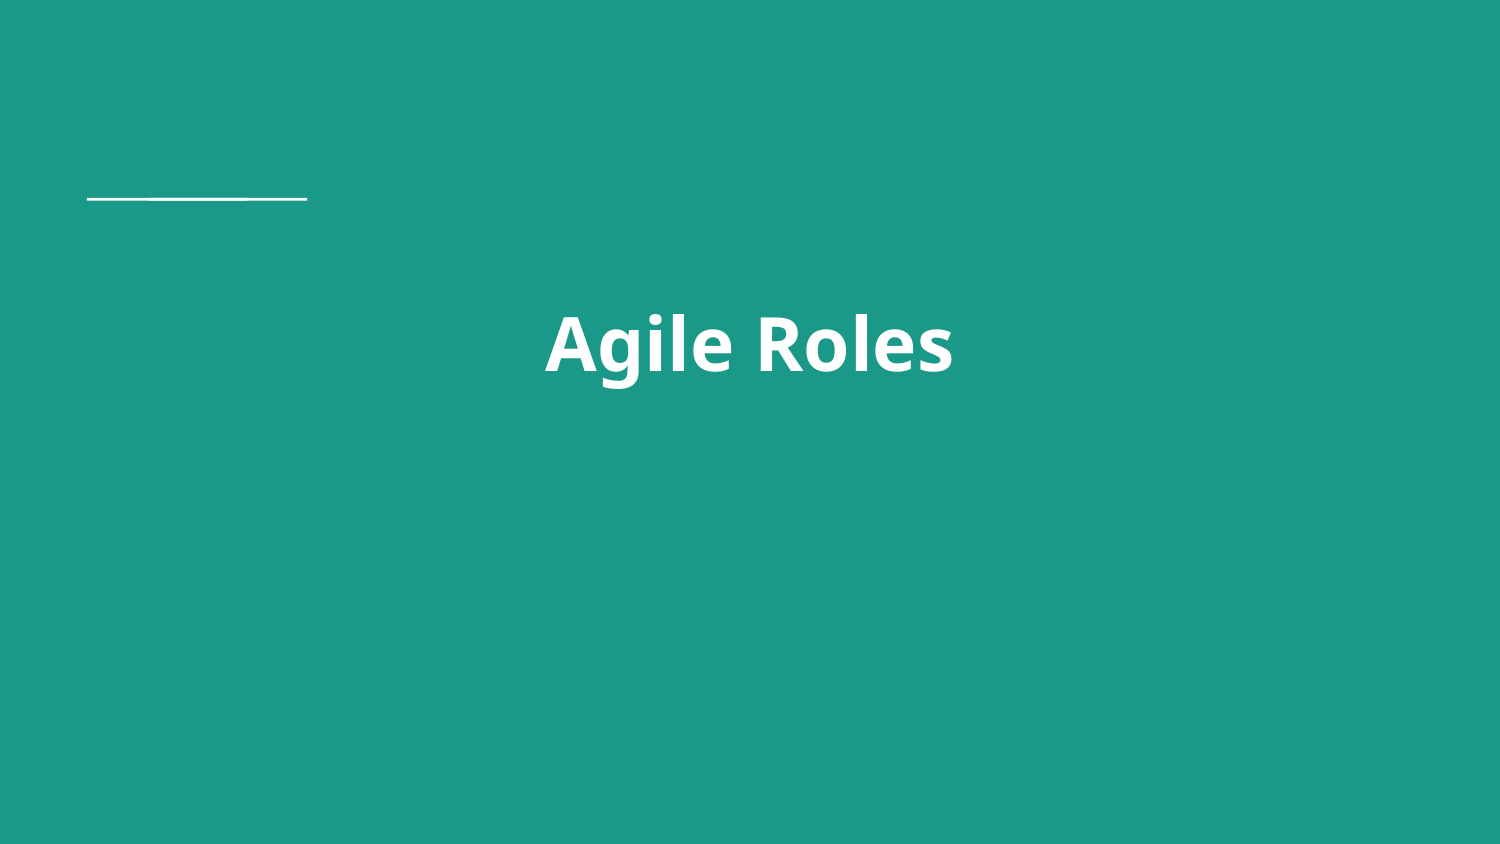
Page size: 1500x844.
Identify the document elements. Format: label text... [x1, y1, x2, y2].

title Agile Roles [119, 216, 1381, 466]
